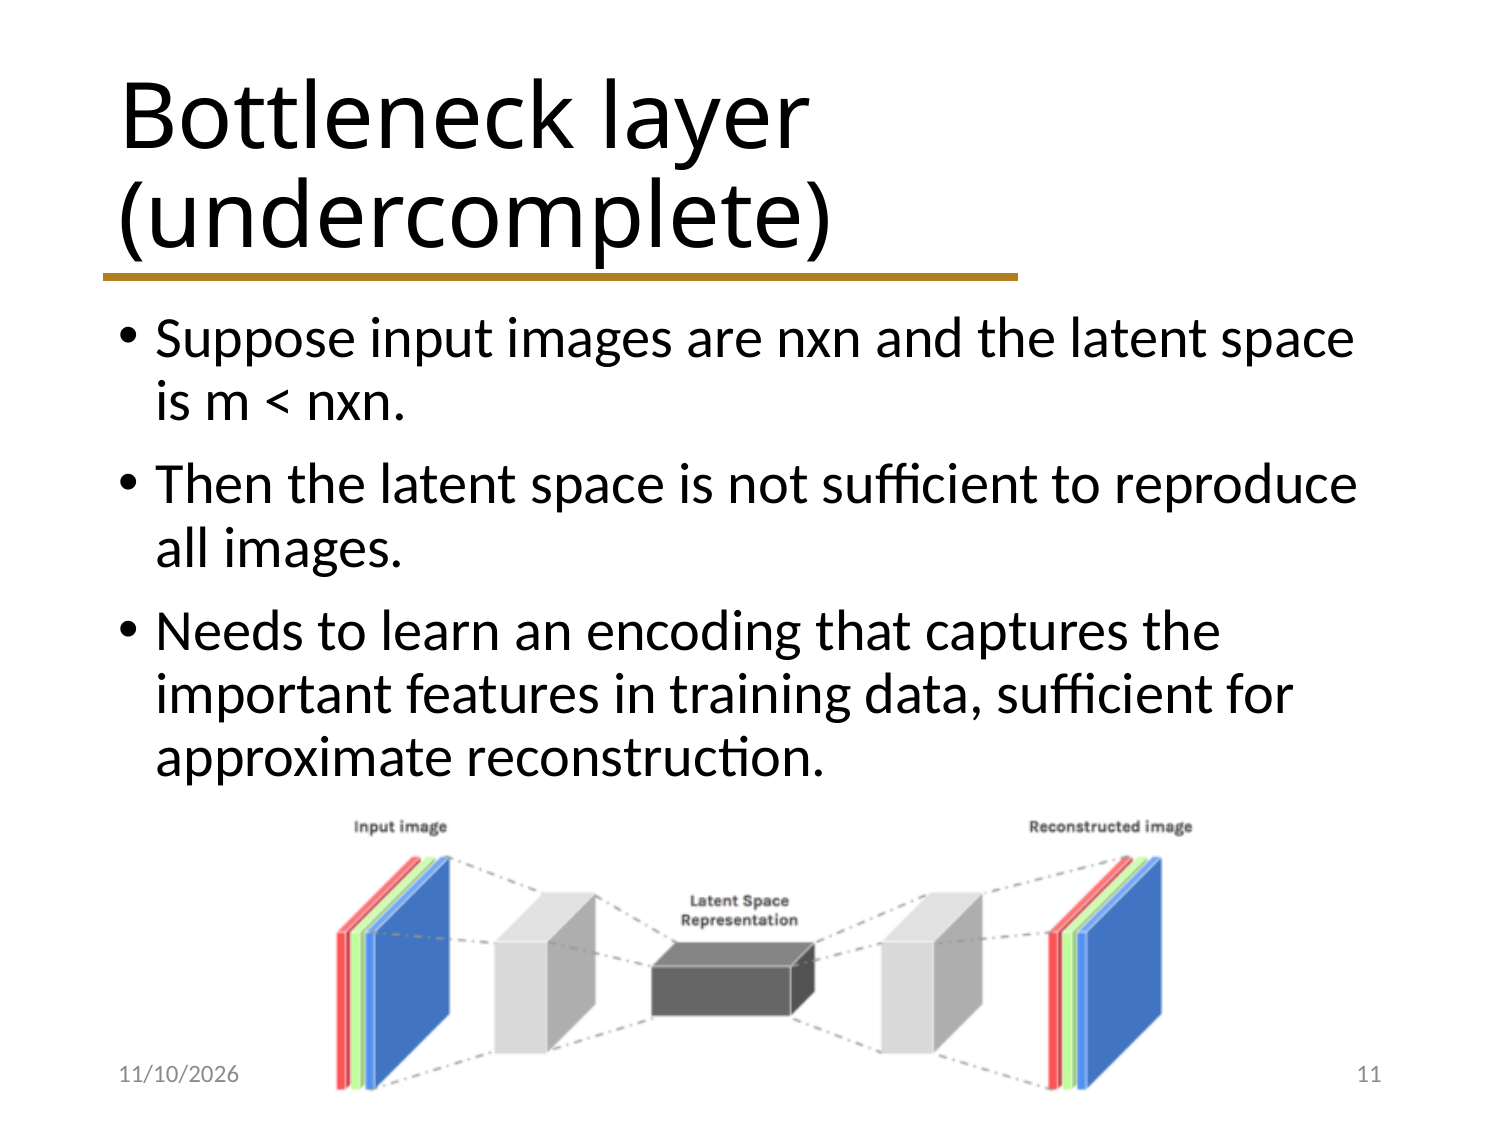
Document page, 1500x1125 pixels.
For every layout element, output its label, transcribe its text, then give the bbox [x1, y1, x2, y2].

title Bottleneck layer (undercomplete) [103, 59, 1397, 278]
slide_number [103, 1042, 304, 1103]
slide_number 11 [1220, 1042, 1397, 1103]
picture [304, 804, 1220, 1112]
list Suppose input images are nxn and the latent space is m < nxn. Then the latent space is not sufficient to reproduce all images. Needs to learn an encoding that captures the important features in training data, sufficient for approximate reconstruction. [103, 299, 1397, 1014]
